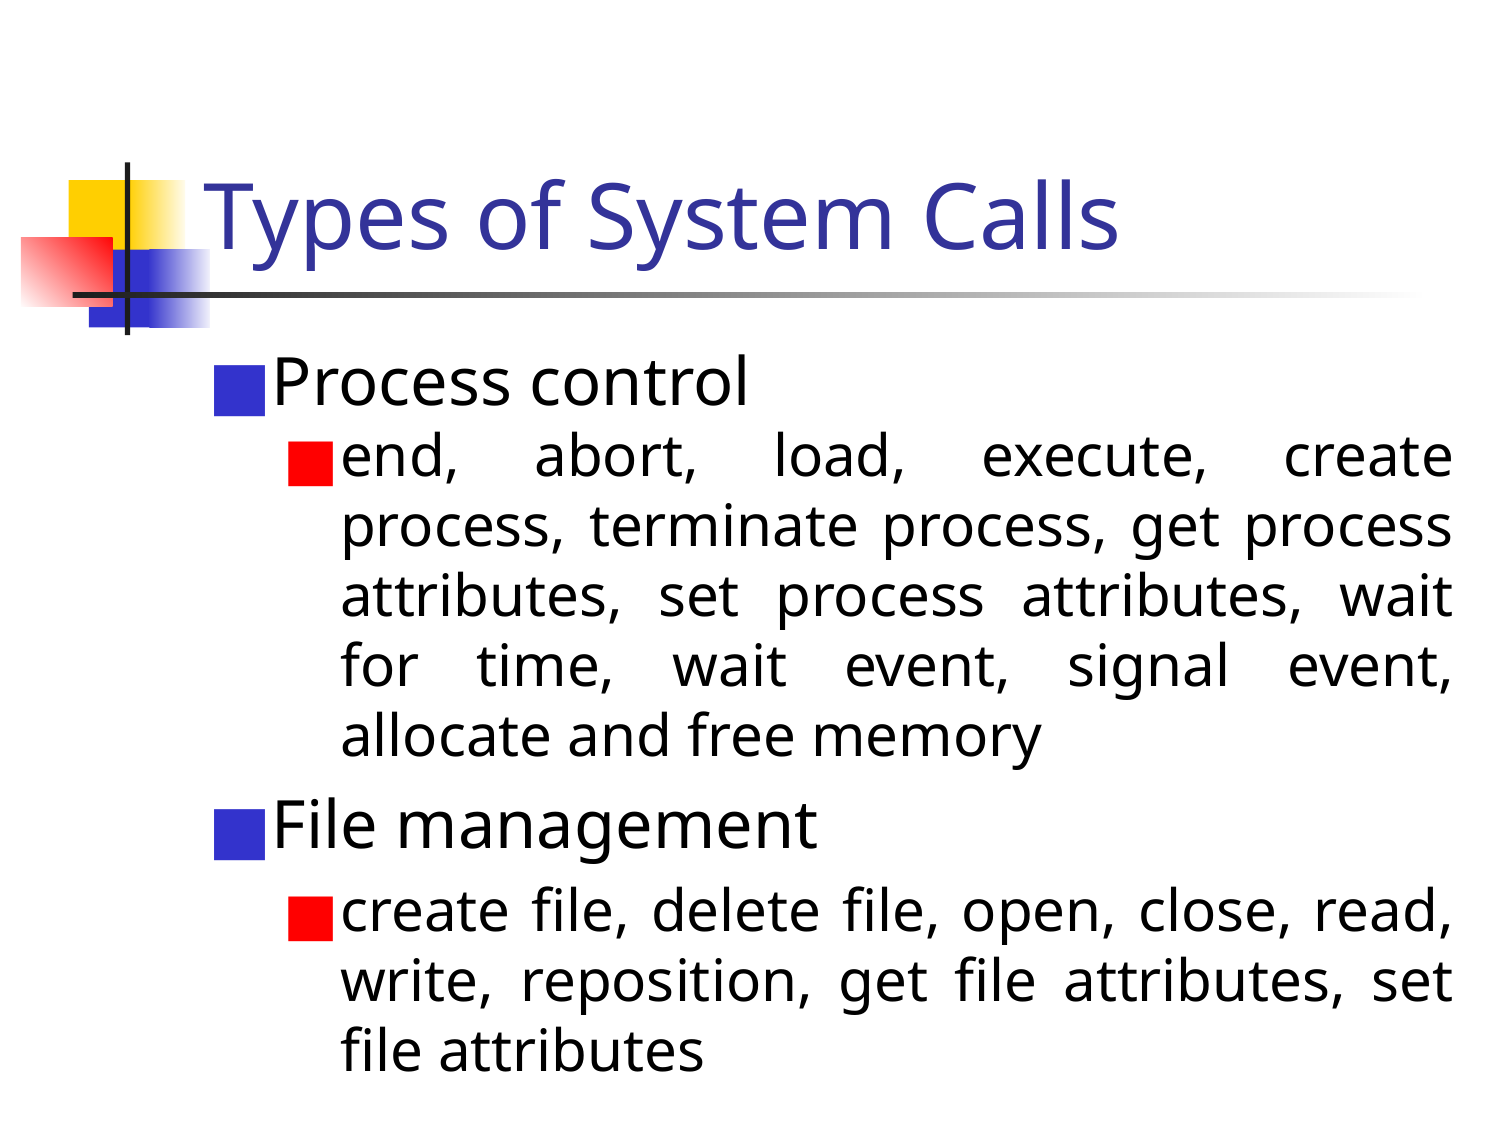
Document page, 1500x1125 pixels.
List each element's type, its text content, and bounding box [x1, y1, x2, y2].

title Types of System Calls [188, 35, 1468, 275]
list Process control end, abort, load, execute, create process, terminate process, get process attributes, set process attributes, wait for time, wait event, signal event, allocate and free memory File management create ﬁle, delete ﬁle, open, close, read, write, reposition, get ﬁle attributes, set ﬁle attributes [193, 331, 1469, 1091]
